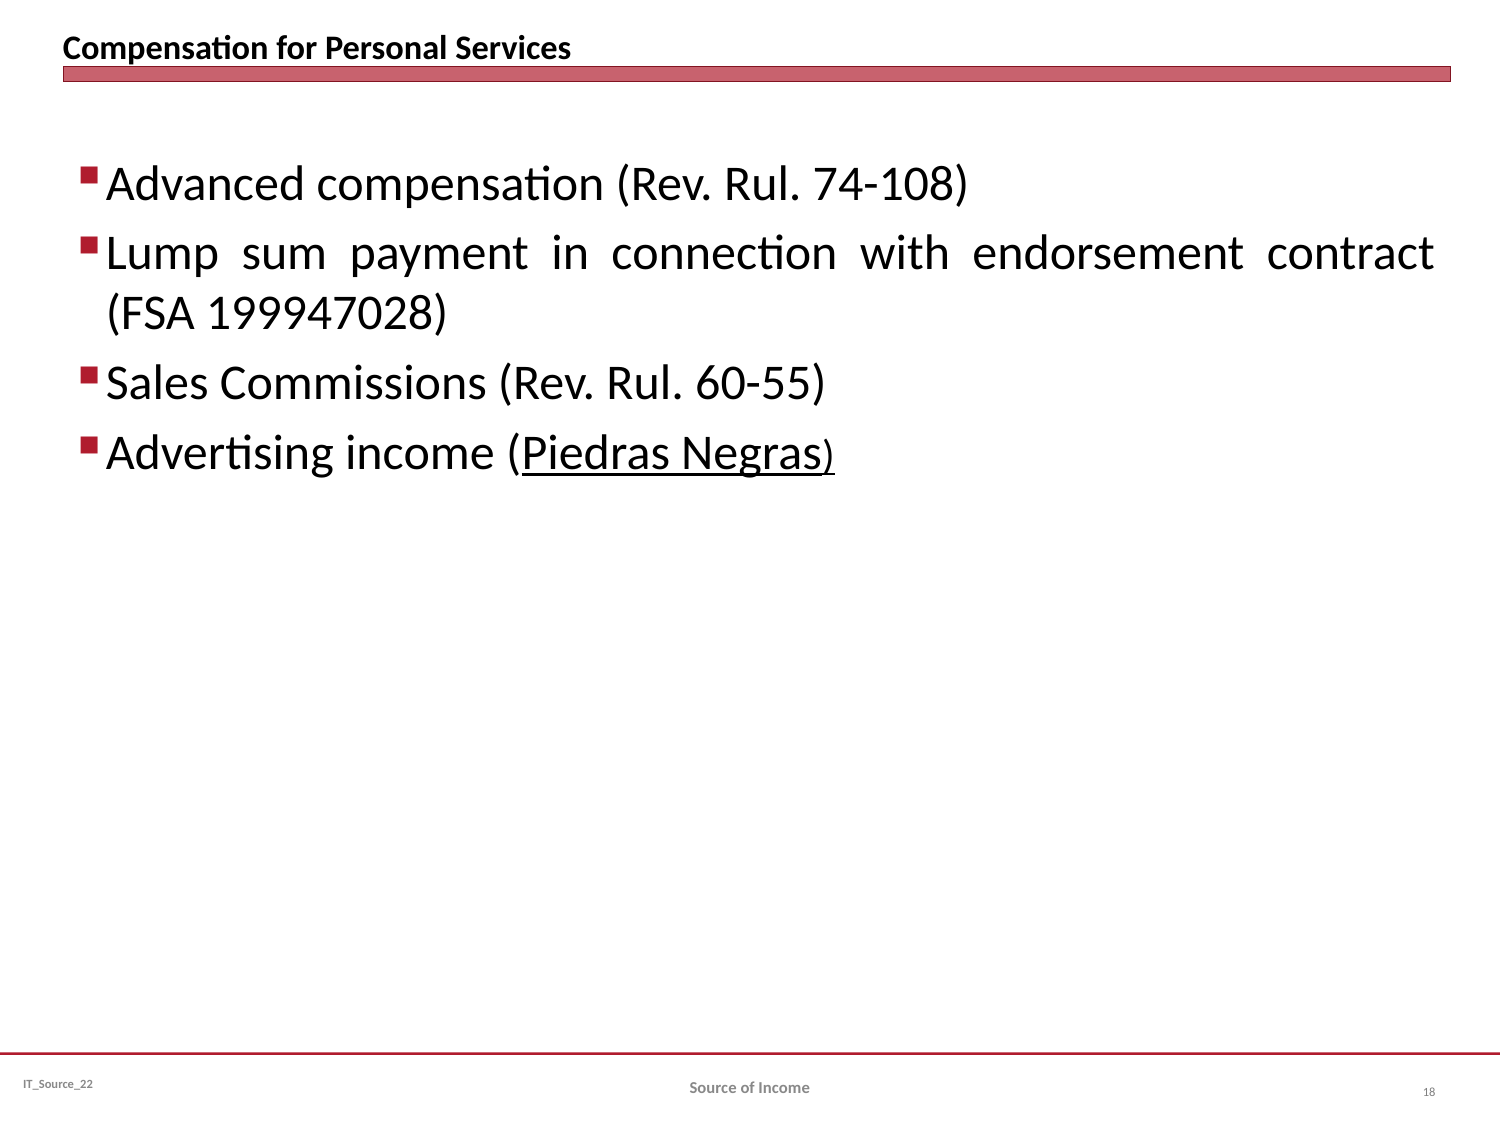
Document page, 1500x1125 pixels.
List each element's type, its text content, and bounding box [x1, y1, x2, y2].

footer Source of Income [512, 1056, 988, 1117]
title Compensation for Personal Services [62, 6, 1451, 67]
list Advanced compensation (Rev. Rul. 74-108) Lump sum payment in connection with endorsement contract (FSA 199947028) Sales Commissions (Rev. Rul. 60-55) Advertising income (Piedras Negras) [63, 87, 1451, 1041]
slide_number 18 [1375, 1061, 1451, 1122]
